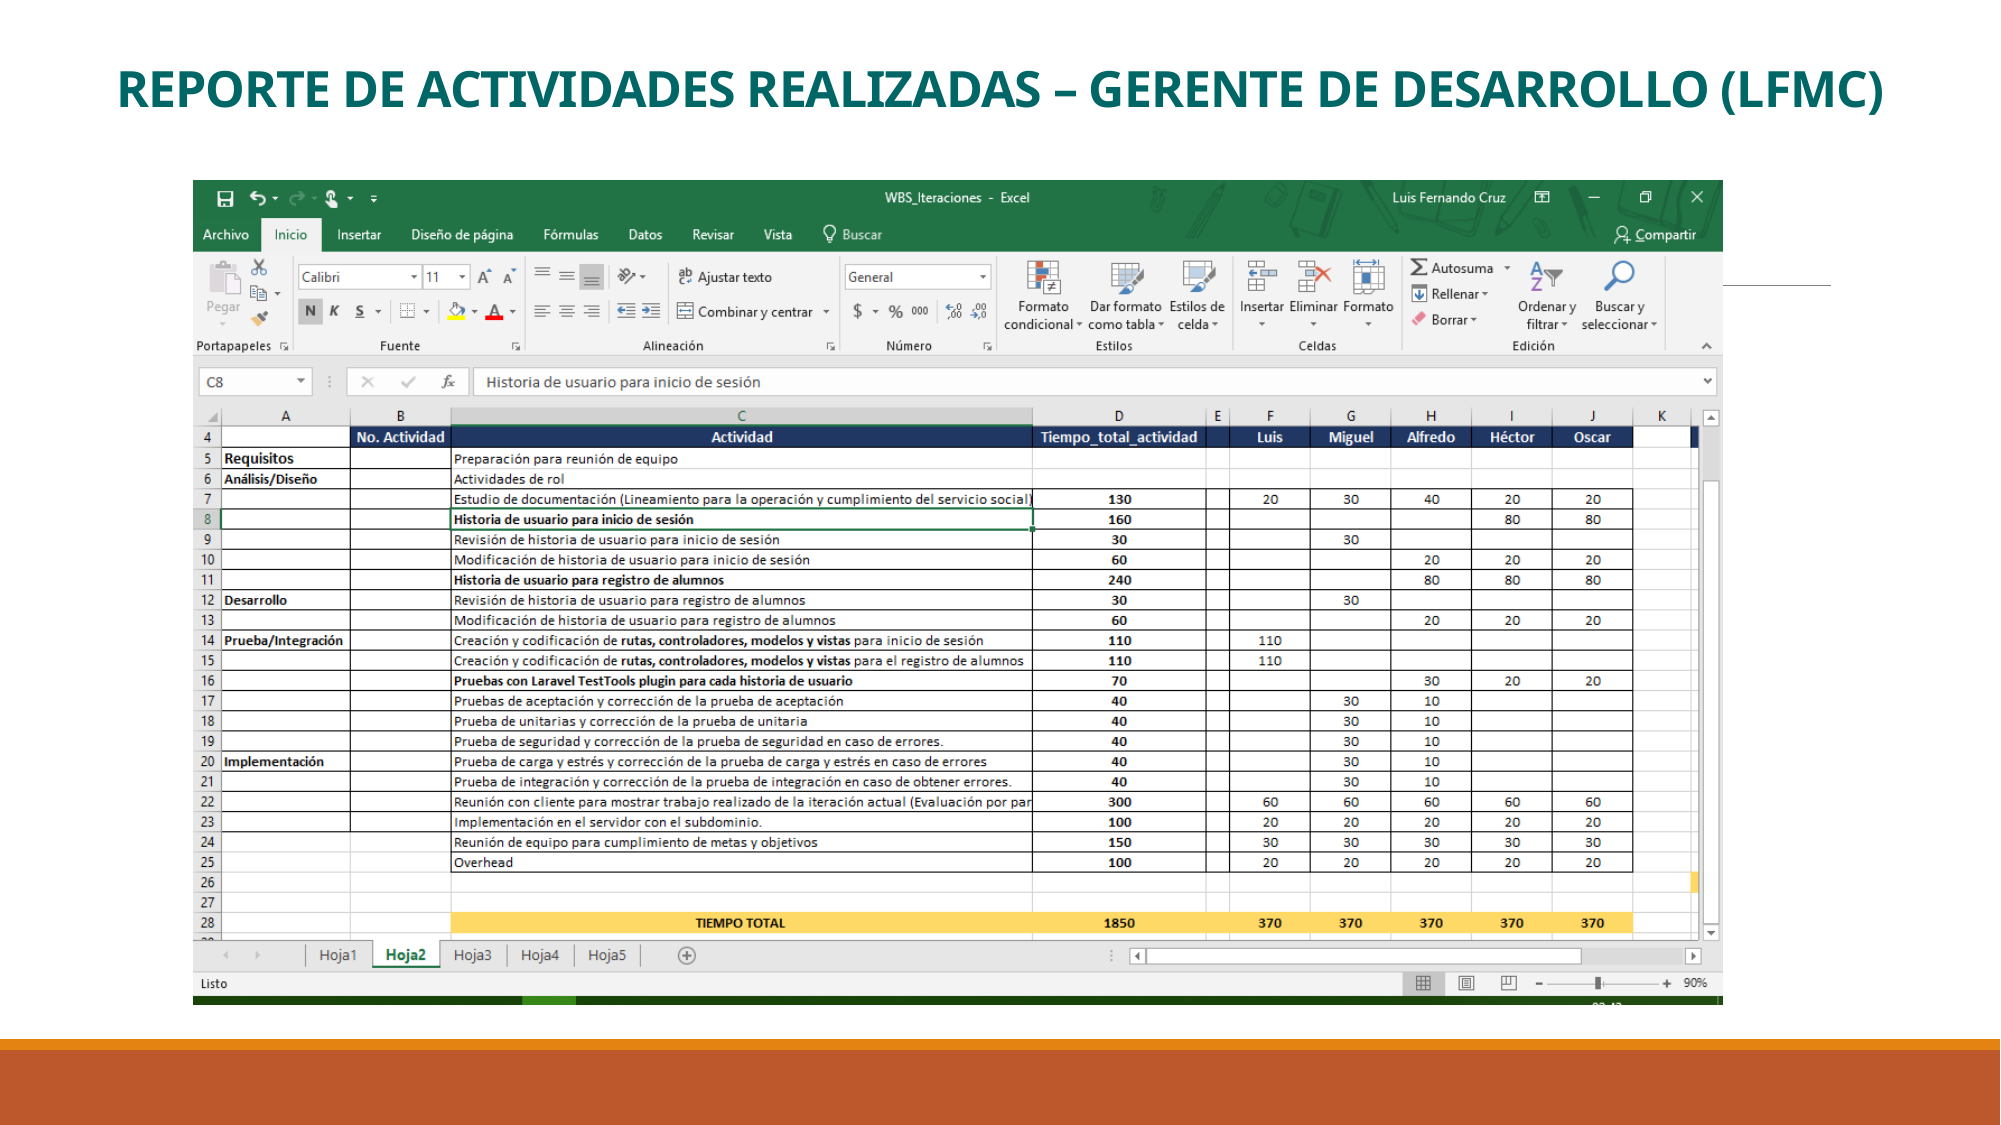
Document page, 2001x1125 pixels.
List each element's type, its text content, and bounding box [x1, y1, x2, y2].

picture [192, 179, 1724, 1006]
title REPORTE DE ACTIVIDADES REALIZADAS – GERENTE DE DESARROLLO (LFMC) [0, 29, 2000, 125]
